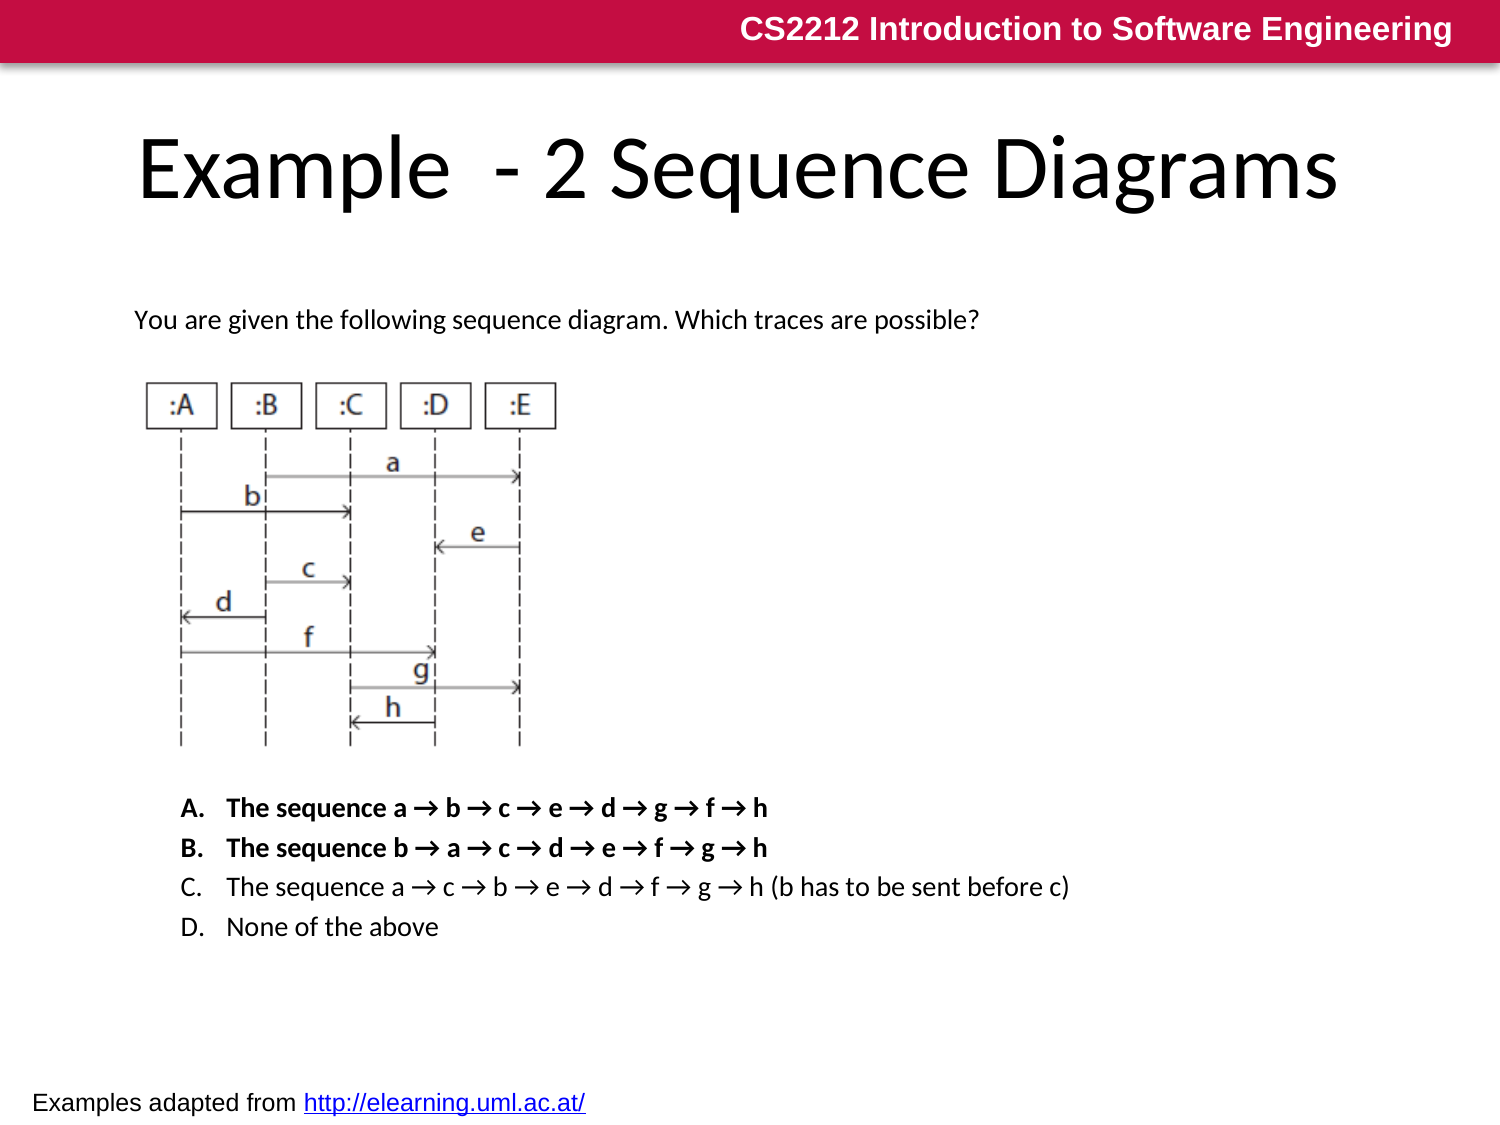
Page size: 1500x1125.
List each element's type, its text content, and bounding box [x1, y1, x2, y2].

picture [0, 0, 1500, 63]
picture [134, 302, 1438, 976]
title Example - 2 Sequence Diagrams [112, 99, 1388, 288]
text_box Examples adapted from http://elearning.uml.ac.at/ [17, 1078, 608, 1124]
